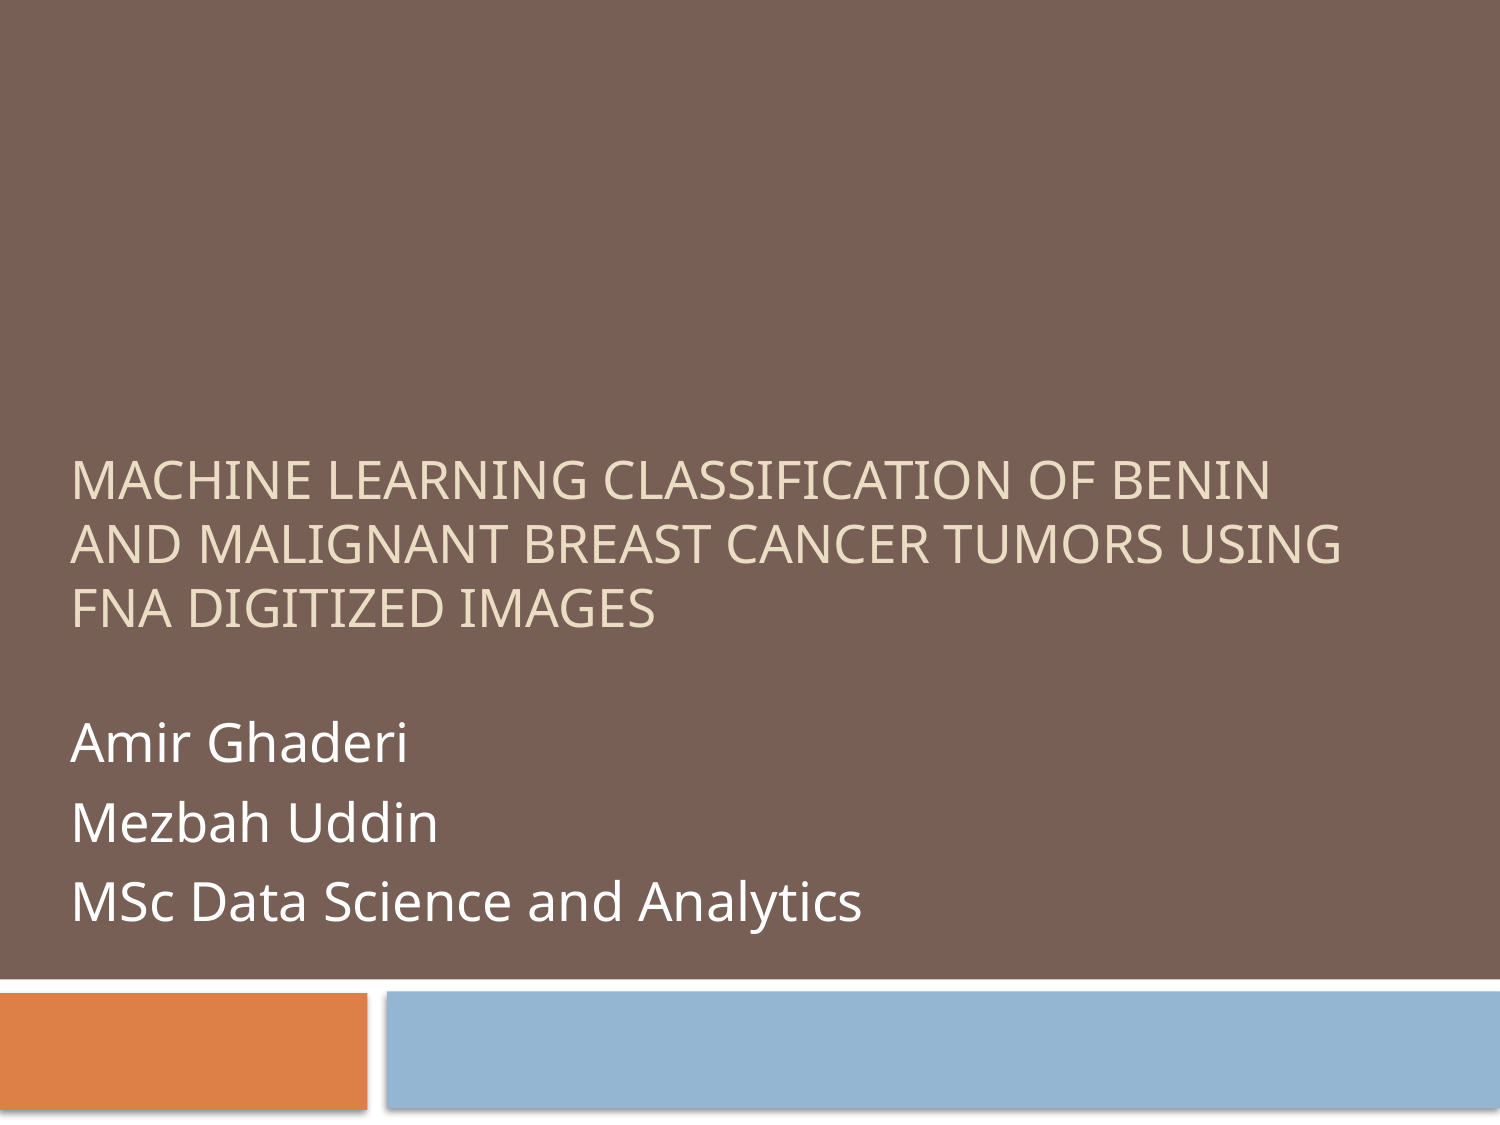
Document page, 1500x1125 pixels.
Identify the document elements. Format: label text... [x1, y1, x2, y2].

title Machine Learning Classification of Benin and Malignant Breast Cancer Tumors Using FNA Digitized Images [55, 436, 1379, 710]
subtitle Amir Ghaderi Mezbah Uddin MSc Data Science and Analytics [55, 700, 1106, 989]
